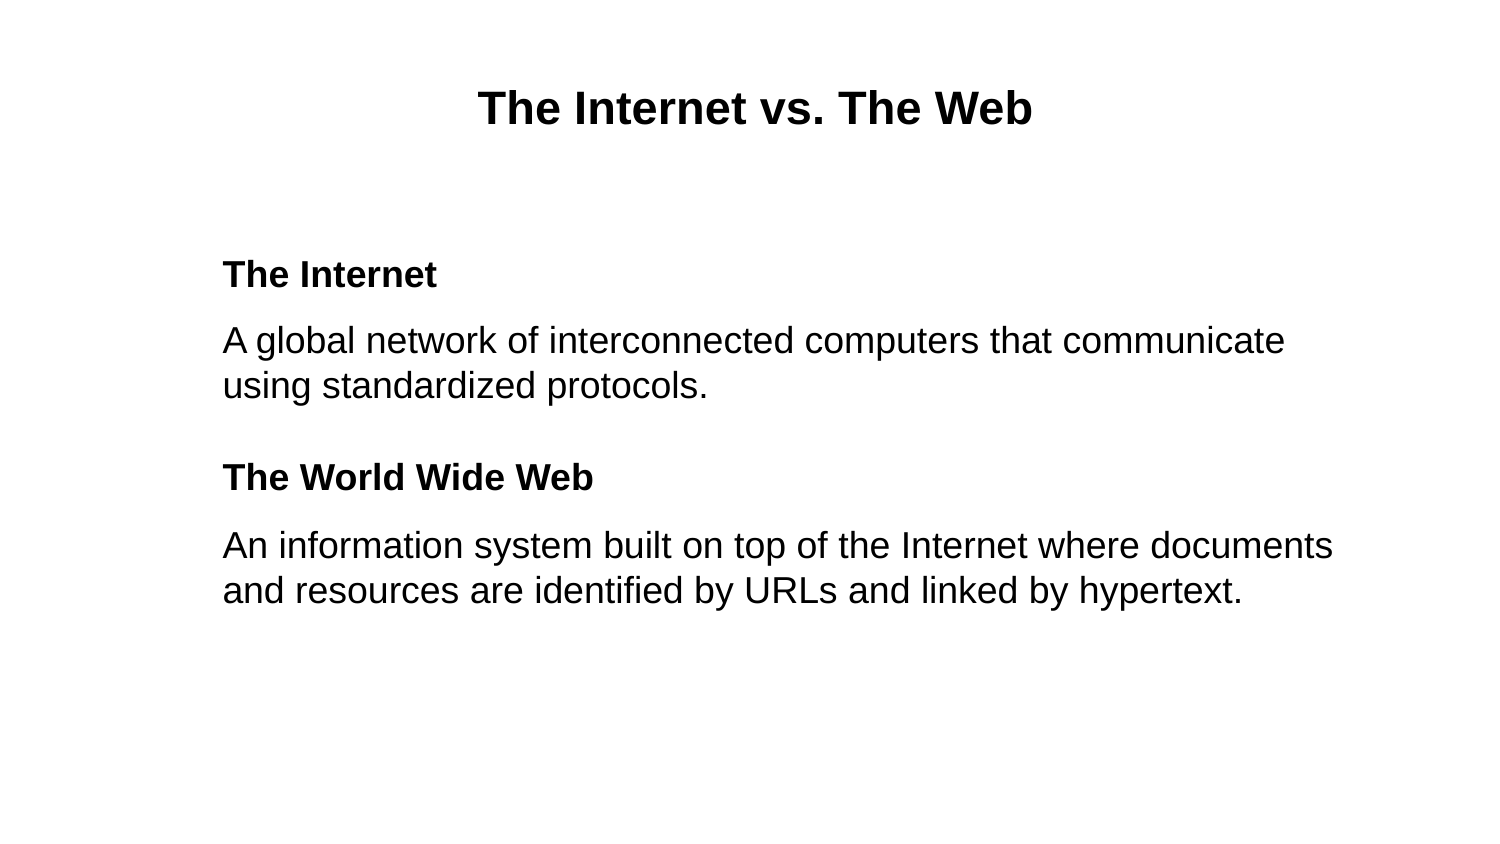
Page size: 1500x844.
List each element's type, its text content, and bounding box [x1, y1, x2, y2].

text_box An information system built on top of the Internet where documents and resources are identified by URLs and linked by hypertext. [222, 520, 1337, 611]
text_box The Internet vs. The Web [70, 77, 1442, 134]
text_box A global network of interconnected computers that communicate using standardized protocols. [222, 315, 1385, 406]
text_box The World Wide Web [222, 452, 1249, 498]
text_box The Internet [222, 249, 844, 295]
